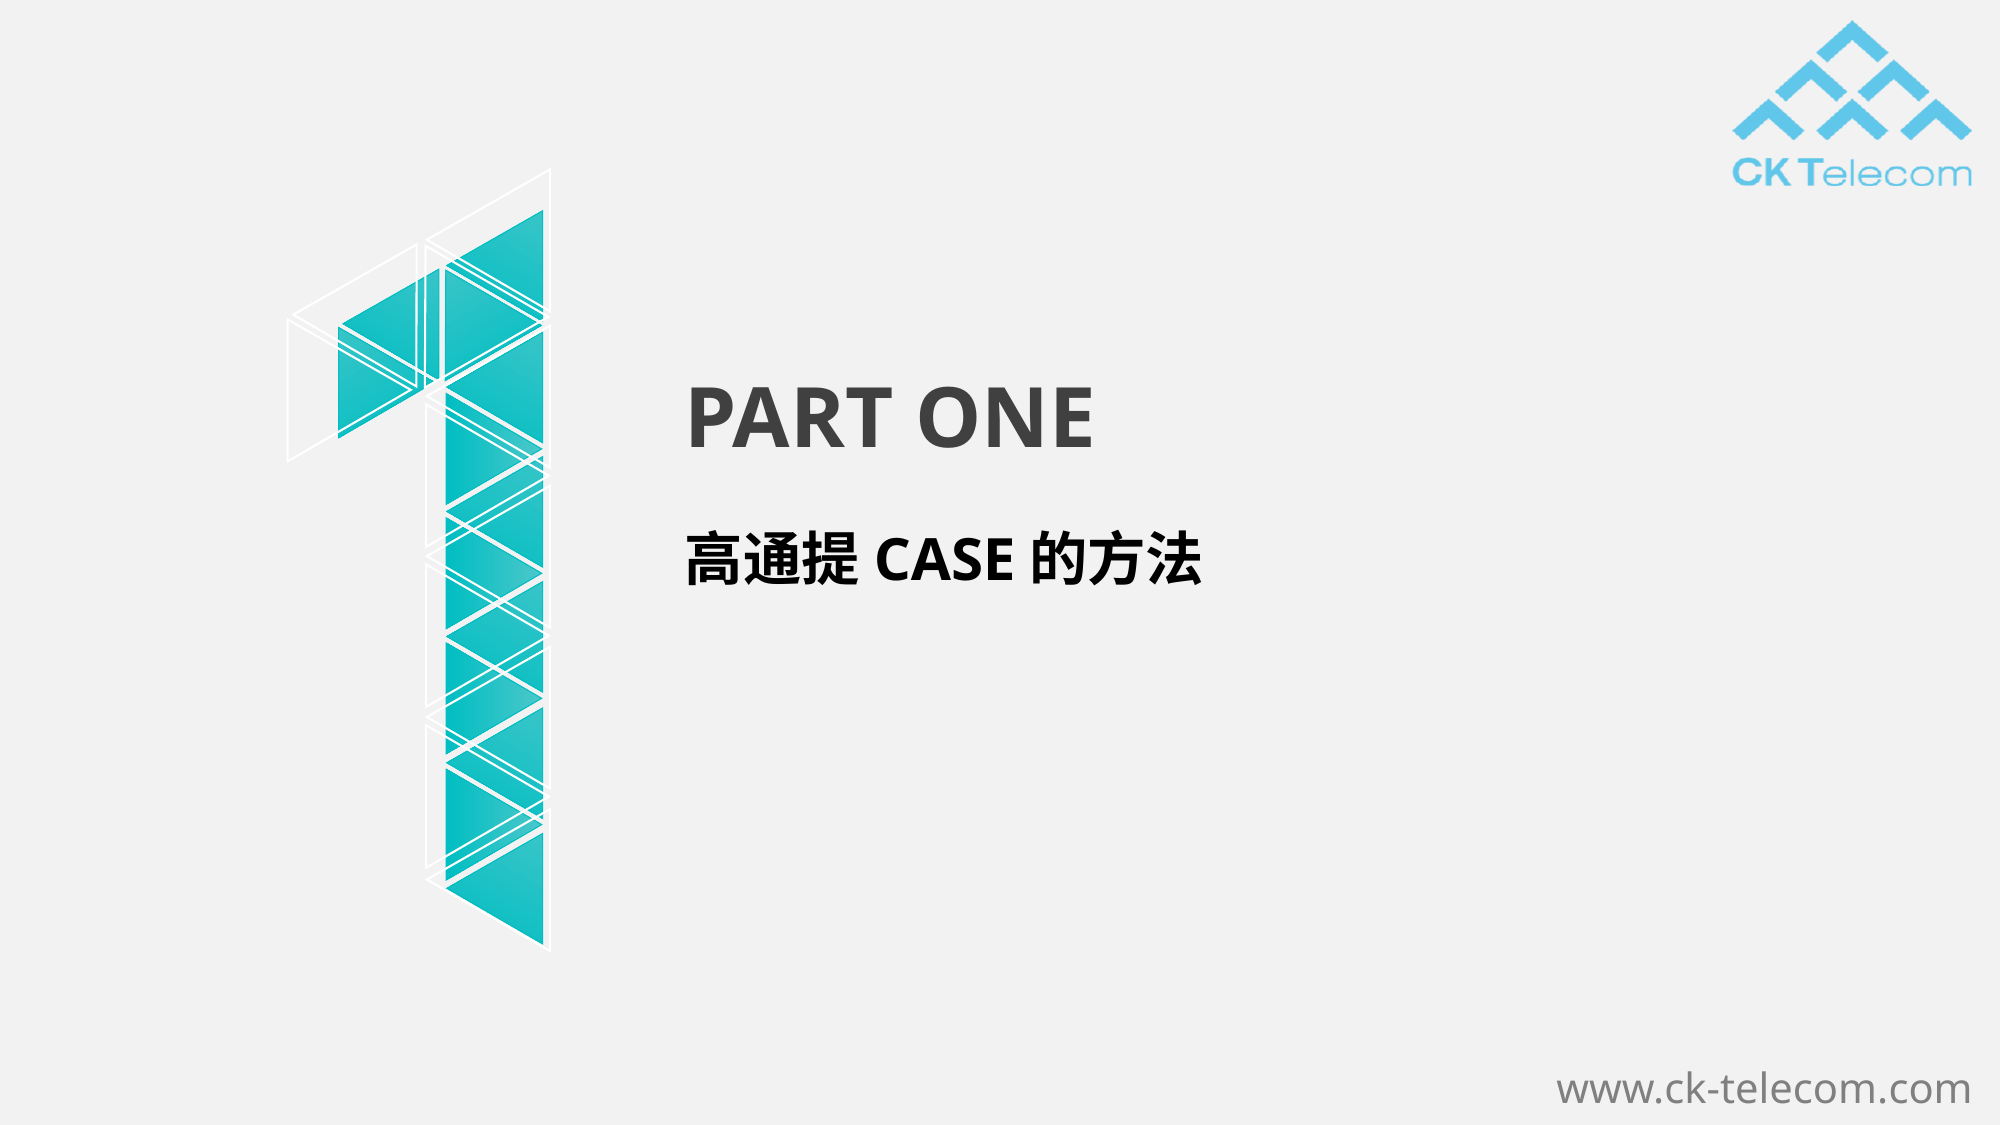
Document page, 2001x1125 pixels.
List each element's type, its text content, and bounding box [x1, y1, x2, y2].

text_box www.ck-telecom.com [1541, 1054, 1988, 1120]
list 高通提CASE的方法 [670, 493, 1594, 597]
list PART ONE [670, 368, 1323, 471]
picture [1732, 20, 1972, 187]
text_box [247, 161, 591, 924]
